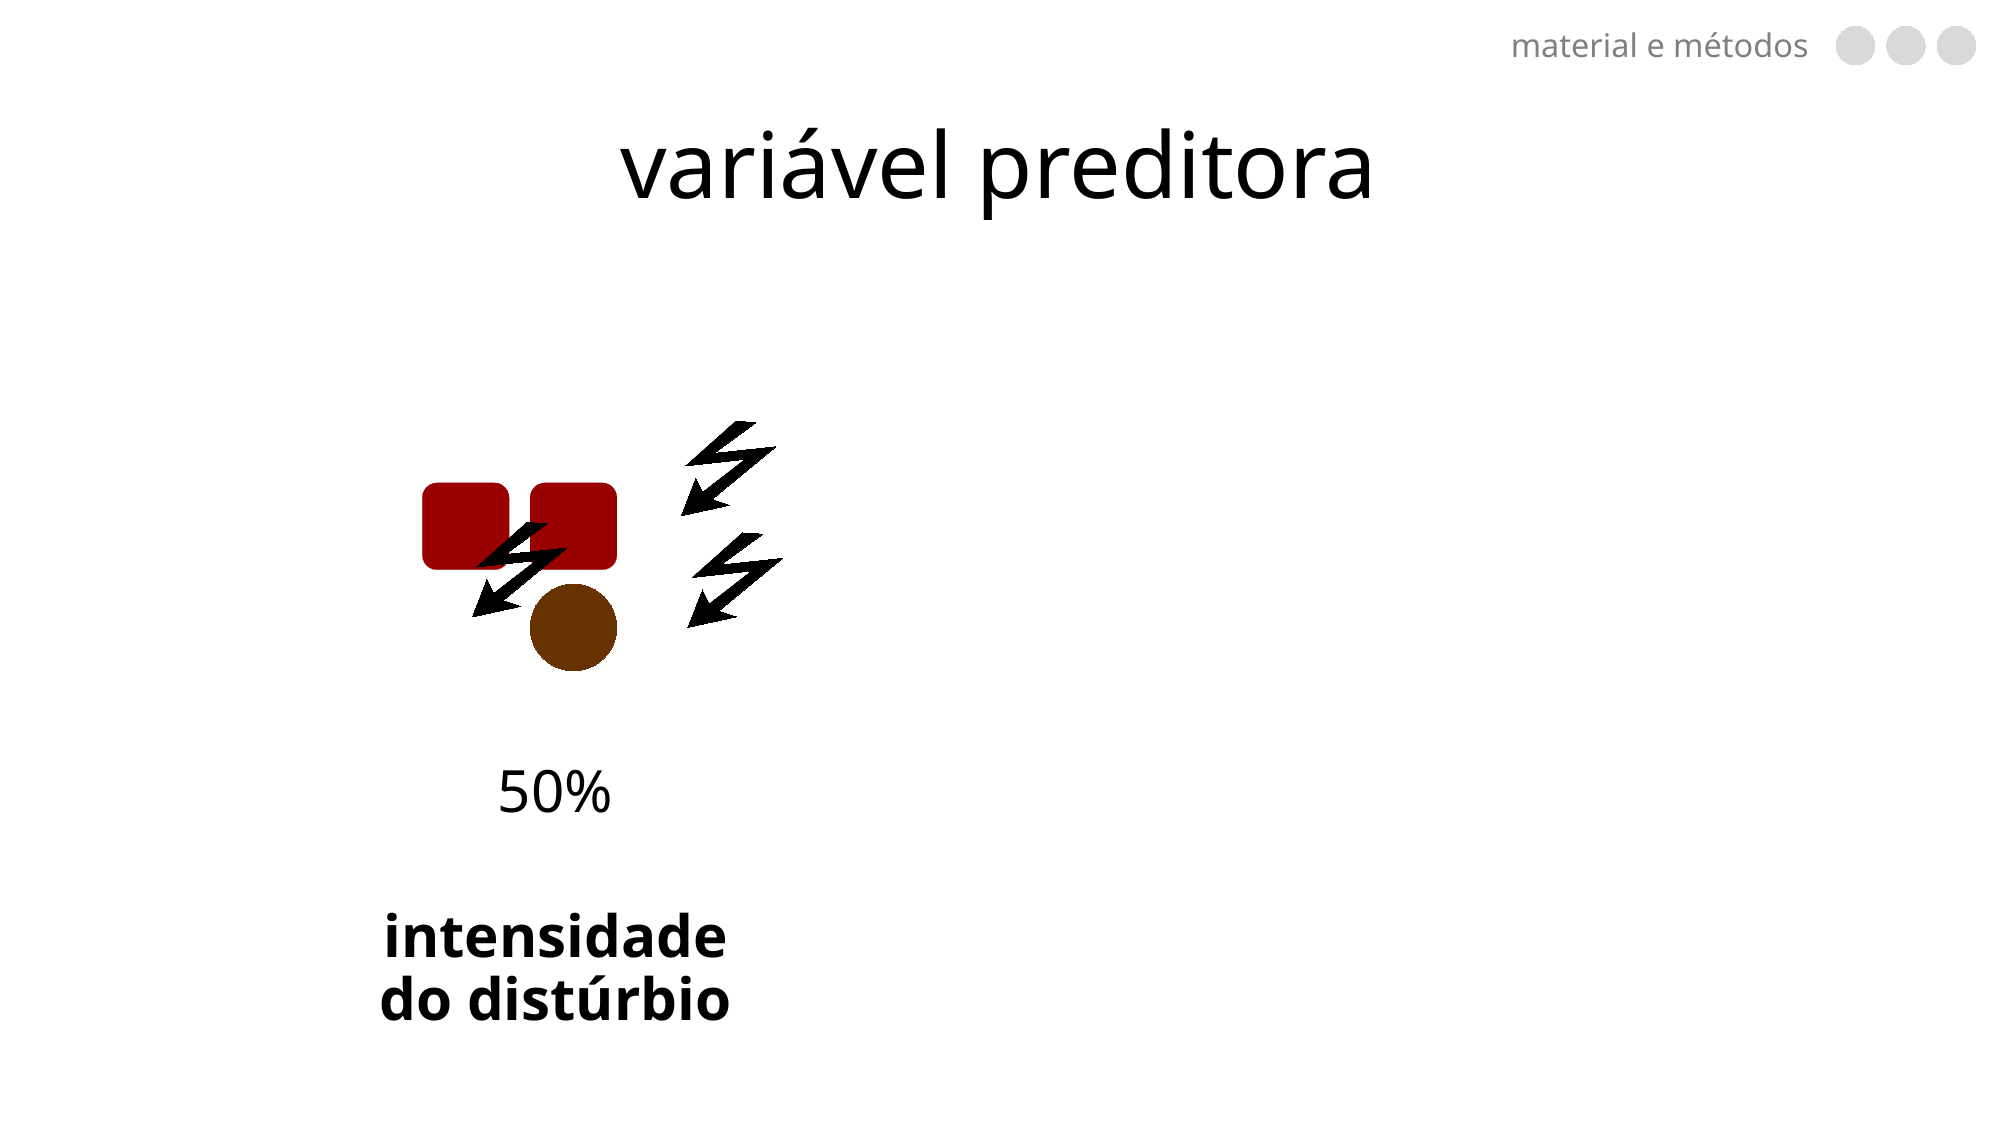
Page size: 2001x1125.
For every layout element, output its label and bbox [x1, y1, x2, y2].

text_box [687, 532, 783, 628]
text_box [347, 685, 764, 1079]
text_box [1937, 26, 1976, 65]
text_box [530, 584, 617, 671]
text_box [681, 421, 776, 516]
title [84, 59, 1914, 278]
text_box [422, 482, 617, 617]
text_box [1478, 11, 1875, 83]
text_box [1886, 26, 1926, 65]
